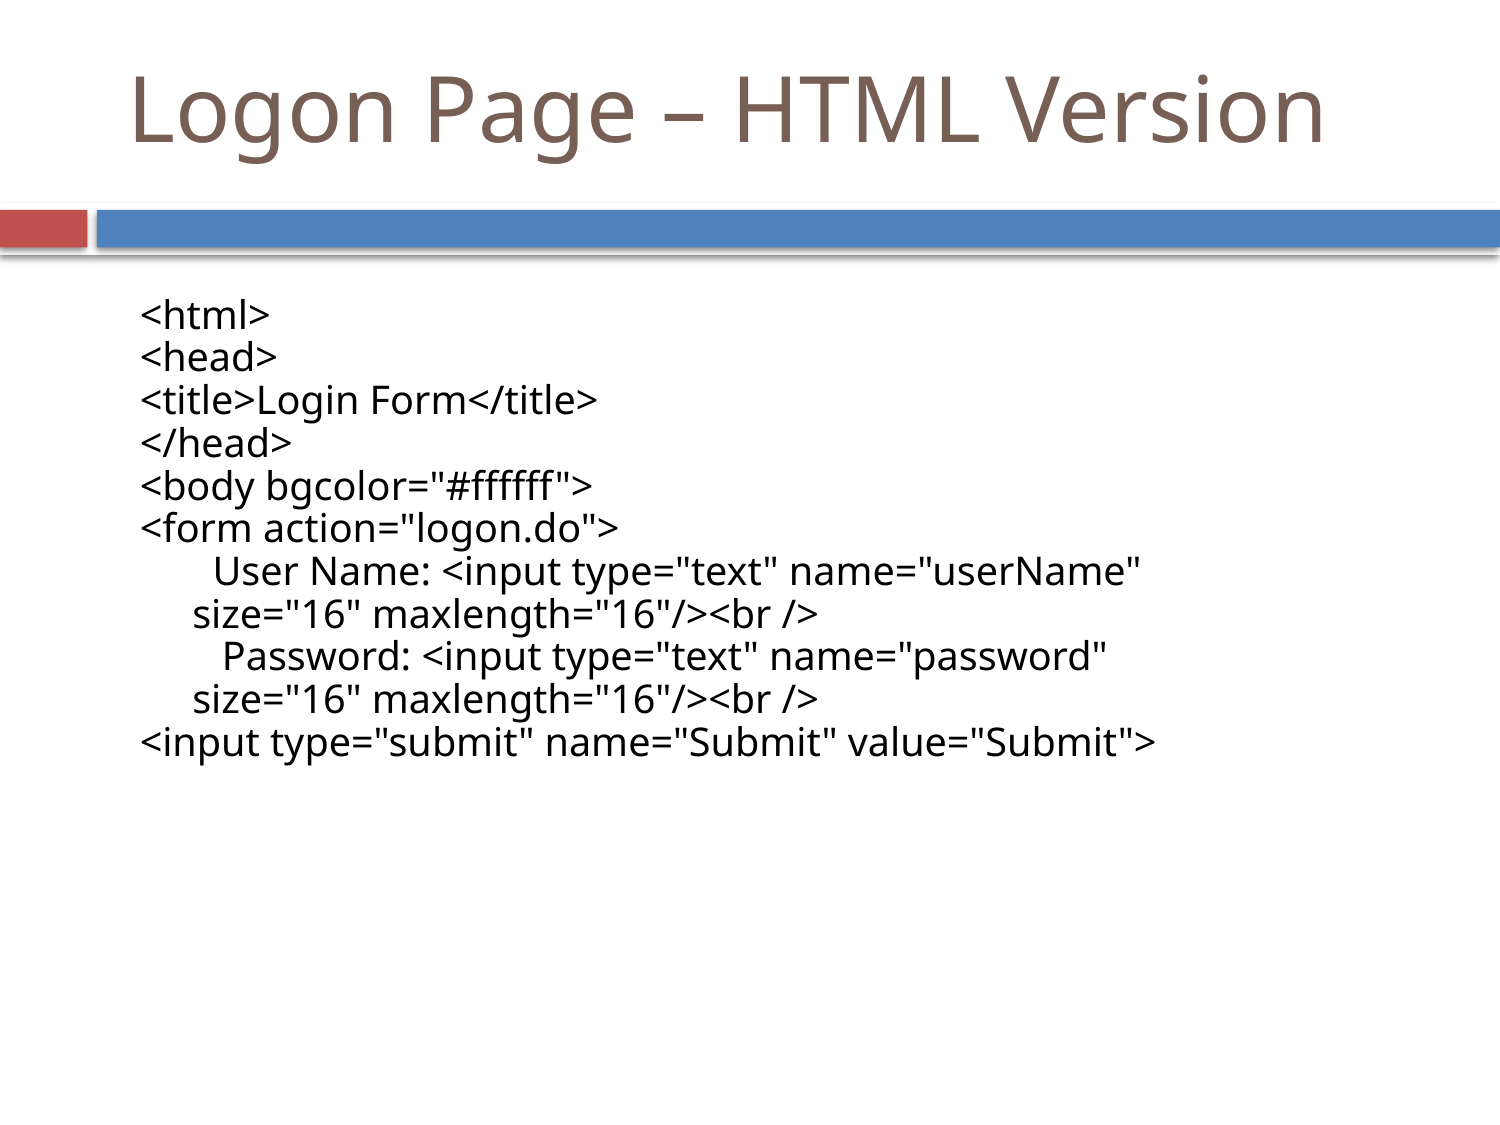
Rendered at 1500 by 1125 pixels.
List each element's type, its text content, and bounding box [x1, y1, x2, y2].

text_box Logon Page – HTML Version [112, 12, 1388, 200]
text_box <html> <head> <title>Login Form</title> </head> <body bgcolor="#ffffff"> <form action="logon.do"> User Name: <input type="text" name="userName" size="16" maxlength="16"/><br /> Password: <input type="text" name="password" size="16" maxlength="16"/><br /> <input type="submit" name="Submit" value="Submit"> [124, 149, 1288, 825]
